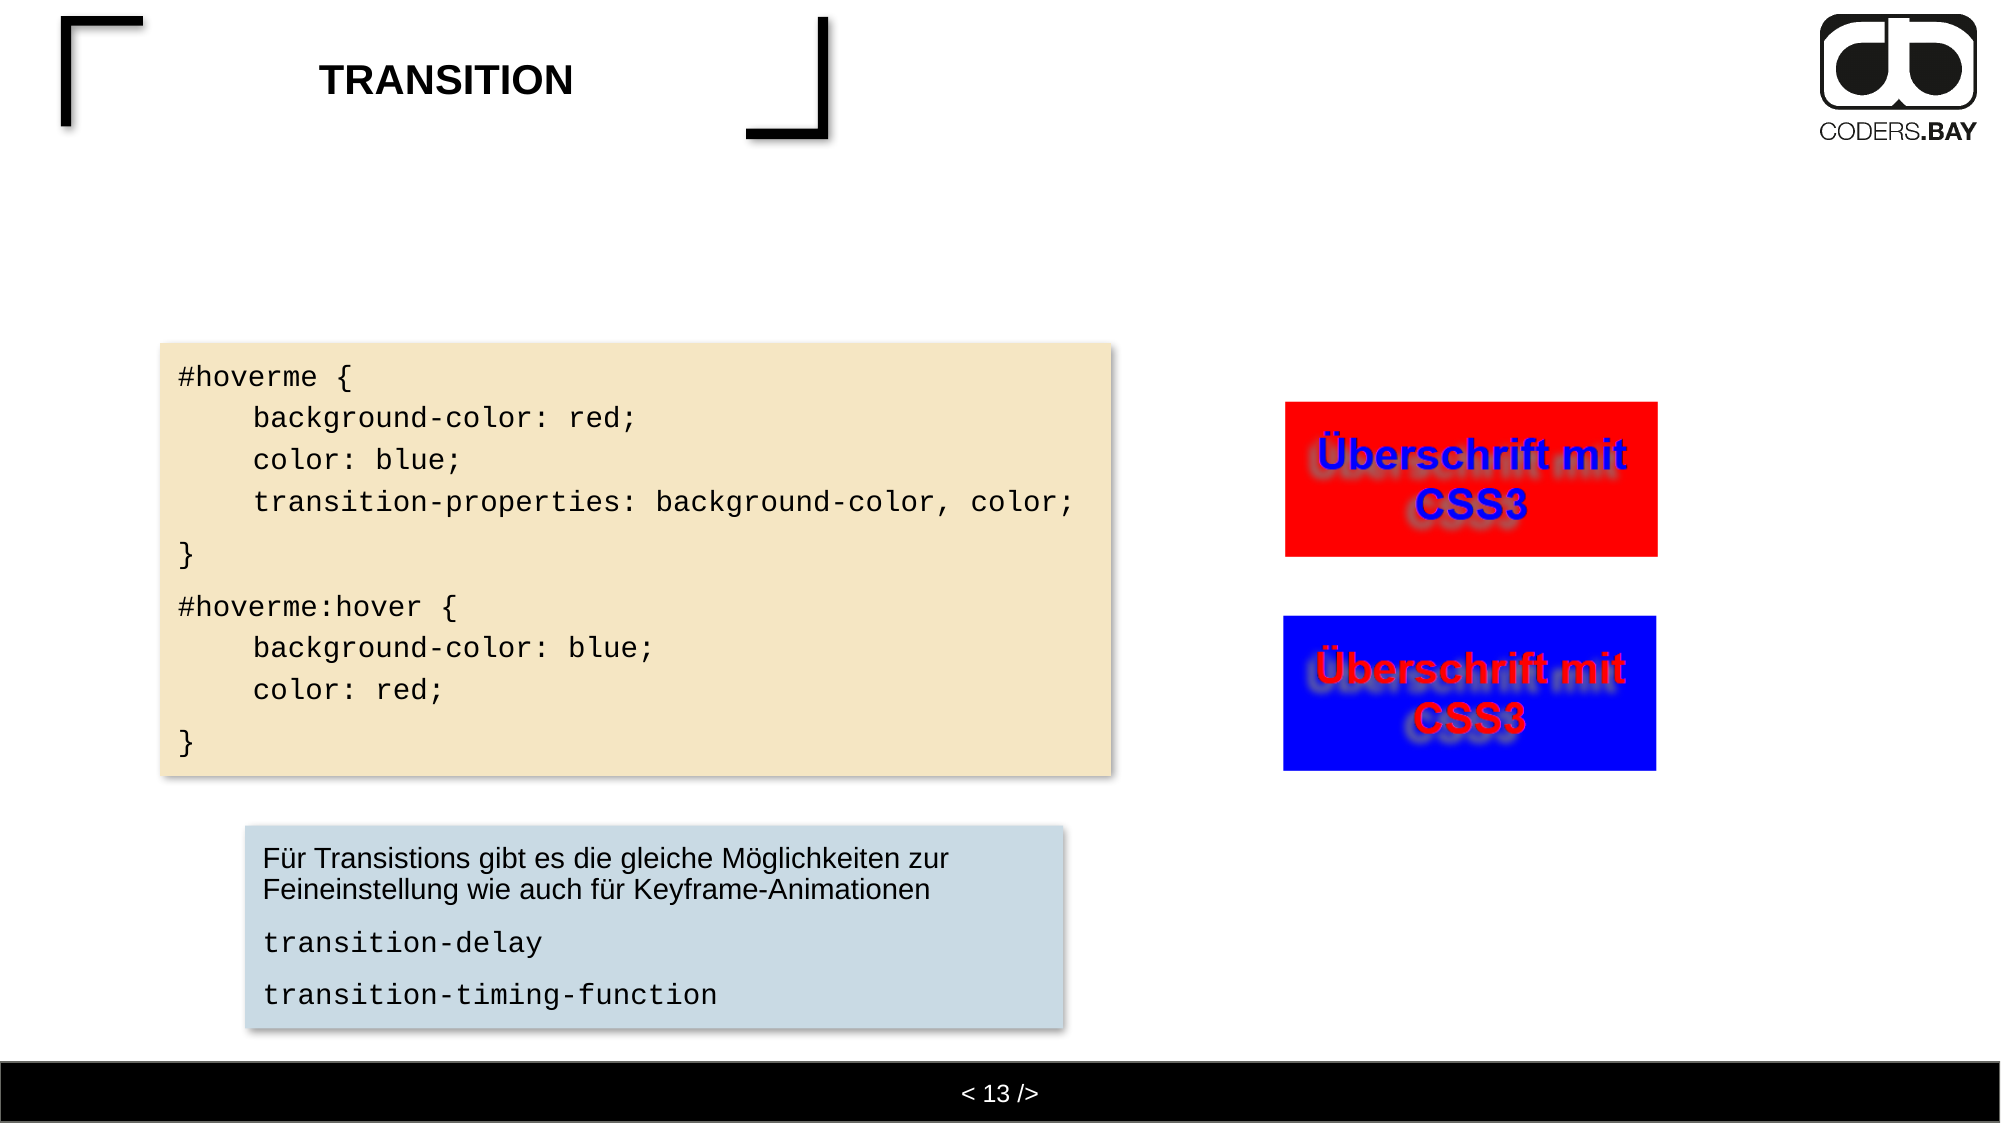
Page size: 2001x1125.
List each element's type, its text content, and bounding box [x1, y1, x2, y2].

picture [1276, 606, 1666, 779]
text_box Für Transistions gibt es die gleiche Möglichkeiten zur Feineinstellung wie auch für Keyframe-Animationen transition-delay transition-timing-function [245, 825, 1064, 1029]
picture [1276, 396, 1666, 563]
text_box #hoverme { background-color: red; color: blue; transition-properties: background-color, color; } #hoverme:hover { background-color: blue; color: red; } [160, 343, 1111, 776]
title transition [79, 36, 814, 127]
picture [1820, 14, 1977, 140]
